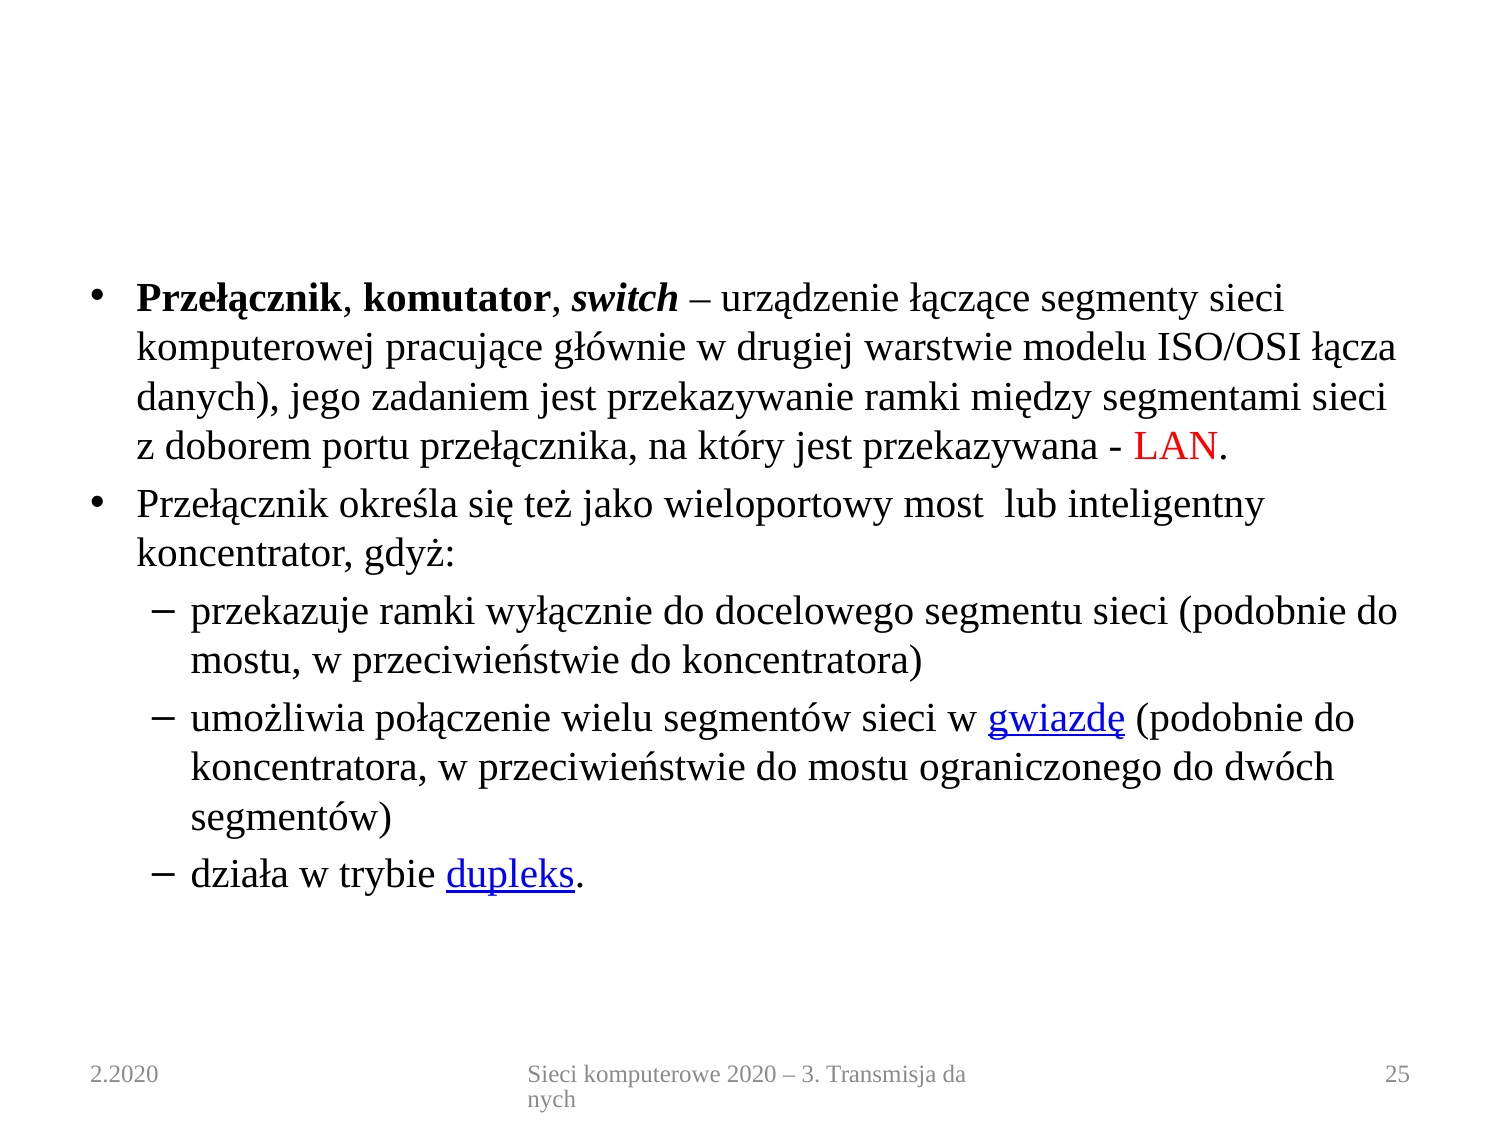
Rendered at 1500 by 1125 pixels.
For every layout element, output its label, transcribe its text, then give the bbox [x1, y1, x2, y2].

slide_number 2.2020 [75, 1042, 425, 1103]
footer Sieci komputerowe 2020 – 3. Transmisja danych [512, 1042, 988, 1103]
list Przełącznik, komutator, switch – urządzenie łączące segmenty sieci komputerowej pracujące głównie w drugiej warstwie modelu ISO/OSI łącza danych), jego zadaniem jest przekazywanie ramki między segmentami sieci z doborem portu przełącznika, na który jest przekazywana - LAN. Przełącznik określa się też jako wieloportowy most lub inteligentny koncentrator, gdyż: przekazuje ramki wyłącznie do docelowego segmentu sieci (podobnie do mostu, w przeciwieństwie do koncentratora) umożliwia połączenie wielu segmentów sieci w gwiazdę (podobnie do koncentratora, w przeciwieństwie do mostu ograniczonego do dwóch segmentów) działa w trybie dupleks. [75, 262, 1425, 1005]
slide_number 25 [1074, 1042, 1425, 1103]
